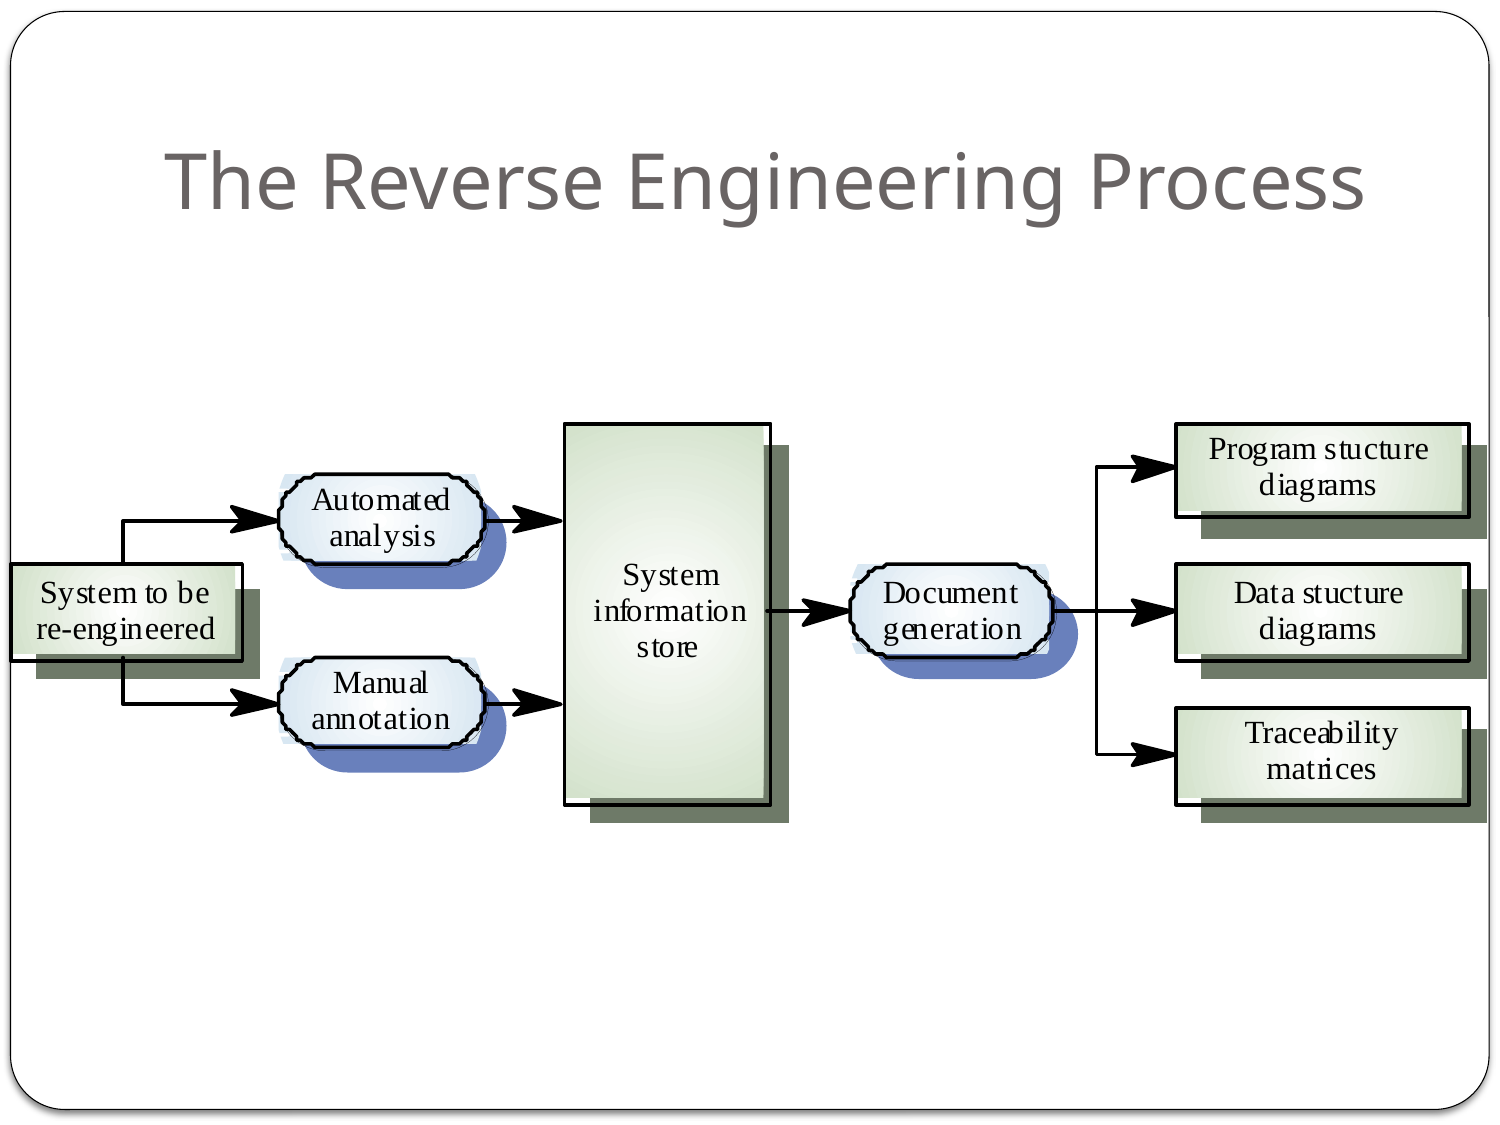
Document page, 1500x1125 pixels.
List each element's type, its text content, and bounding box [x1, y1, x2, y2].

title The Reverse Engineering Process [150, 45, 1425, 233]
picture [6, 420, 1491, 824]
